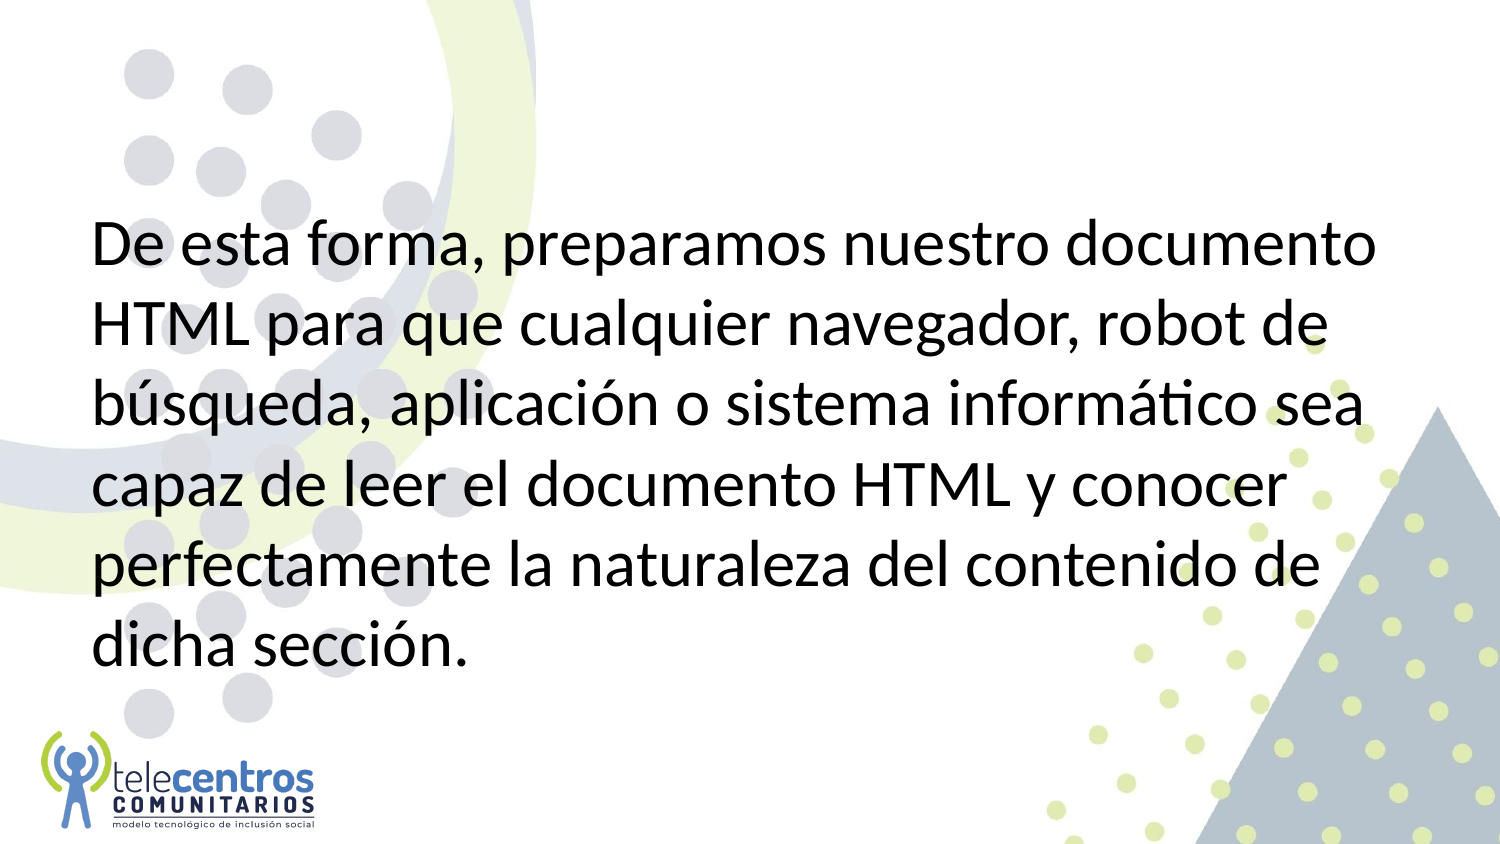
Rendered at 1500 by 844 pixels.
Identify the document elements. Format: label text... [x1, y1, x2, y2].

picture [0, 0, 1500, 844]
list De esta forma, preparamos nuestro documento HTML para que cualquier navegador, robot de búsqueda, aplicación o sistema informático sea capaz de leer el documento HTML y conocer perfectamente la naturaleza del contenido de dicha sección. [76, 191, 1427, 749]
